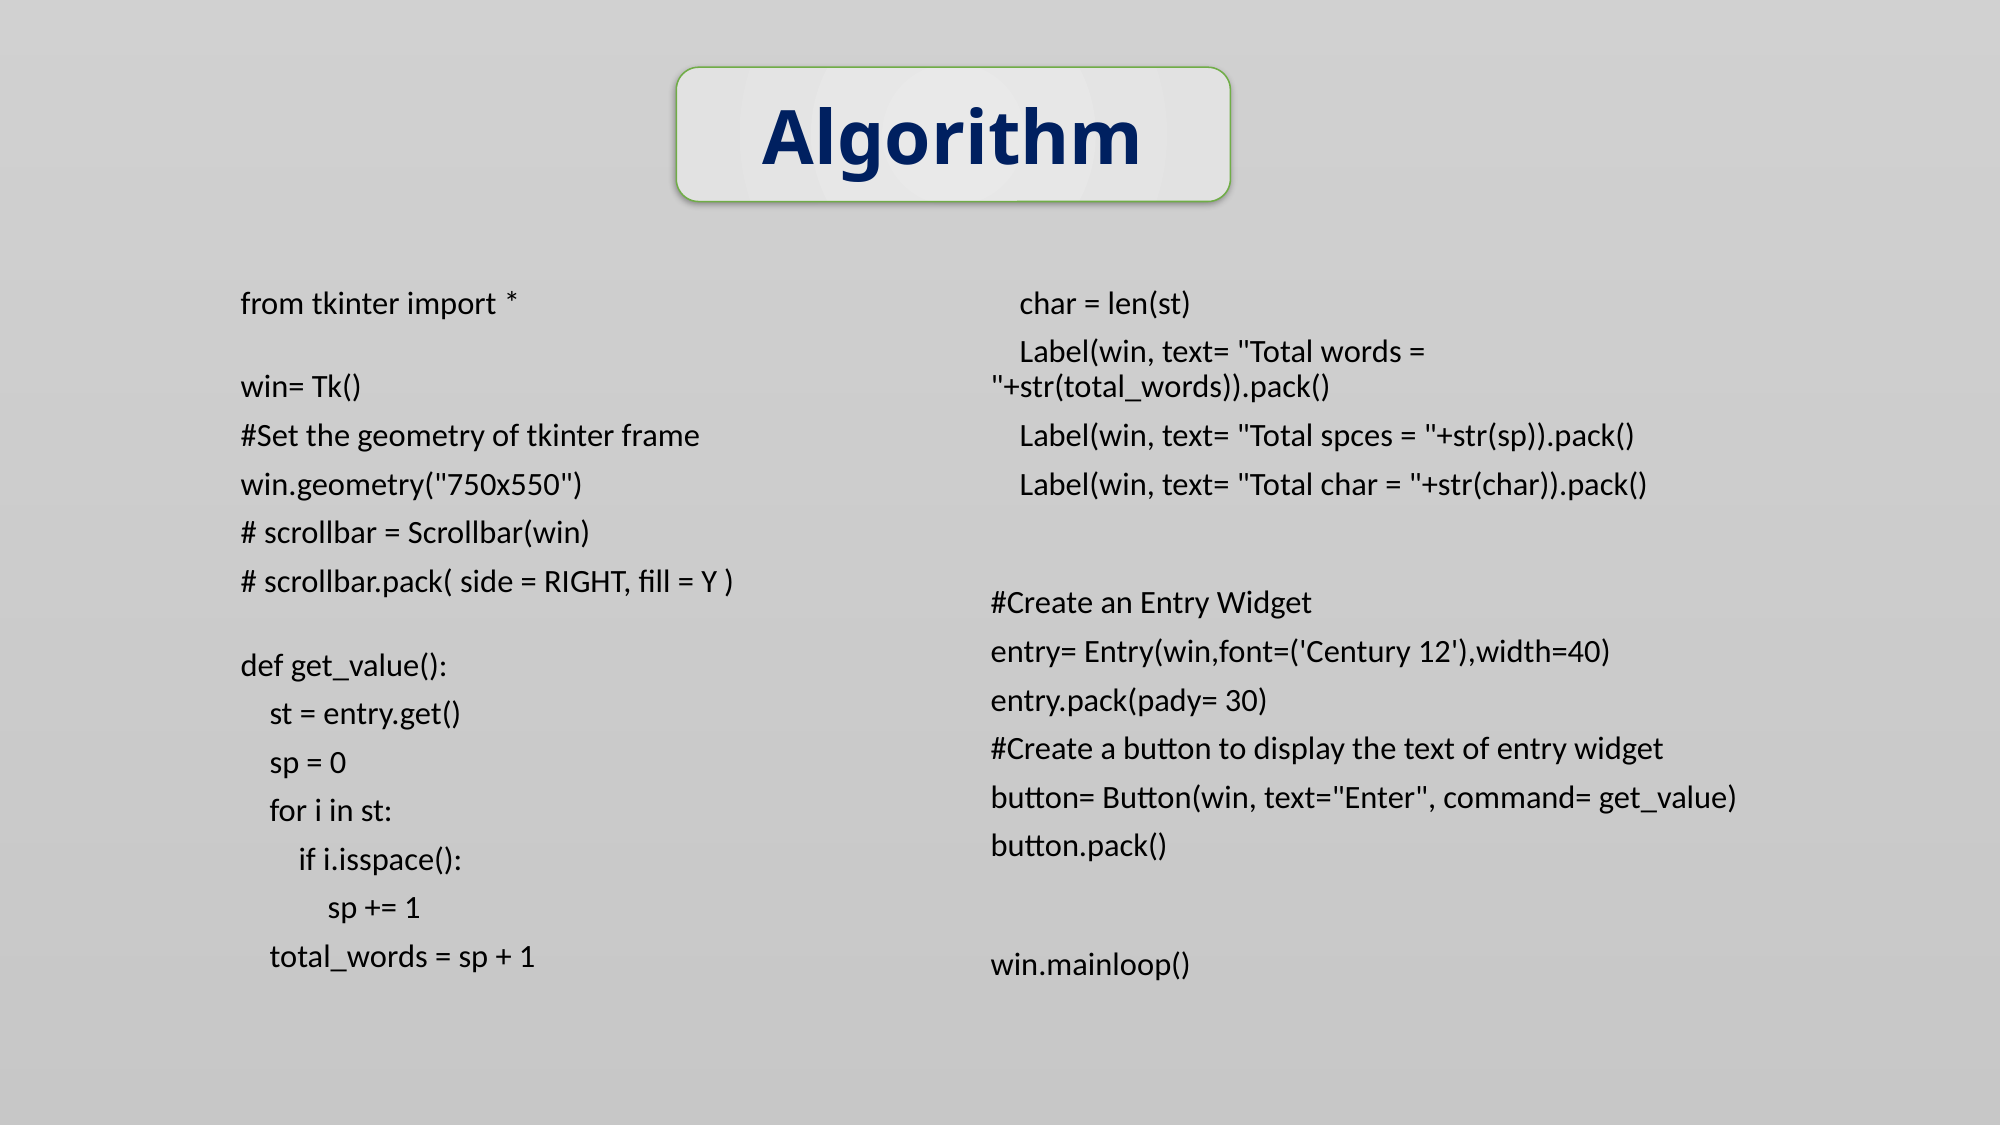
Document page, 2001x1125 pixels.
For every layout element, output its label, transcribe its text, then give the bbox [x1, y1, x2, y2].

subtitle from tkinter import * win= Tk() #Set the geometry of tkinter frame win.geometry("750x550") # scrollbar = Scrollbar(win) # scrollbar.pack( side = RIGHT, fill = Y ) def get_value(): st = entry.get() sp = 0 for i in st: if i.isspace(): sp += 1 total_words = sp + 1 char = len(st) Label(win, text= "Total words = "+str(total_words)).pack() Label(win, text= "Total spces = "+str(sp)).pack() Label(win, text= "Total char = "+str(char)).pack() #Create an Entry Widget entry= Entry(win,font=('Century 12'),width=40) entry.pack(pady= 30) #Create a button to display the text of entry widget button= Button(win, text="Enter", command= get_value) button.pack() win.mainloop() [240, 286, 1741, 1008]
text_box Algorithm [675, 66, 1232, 203]
